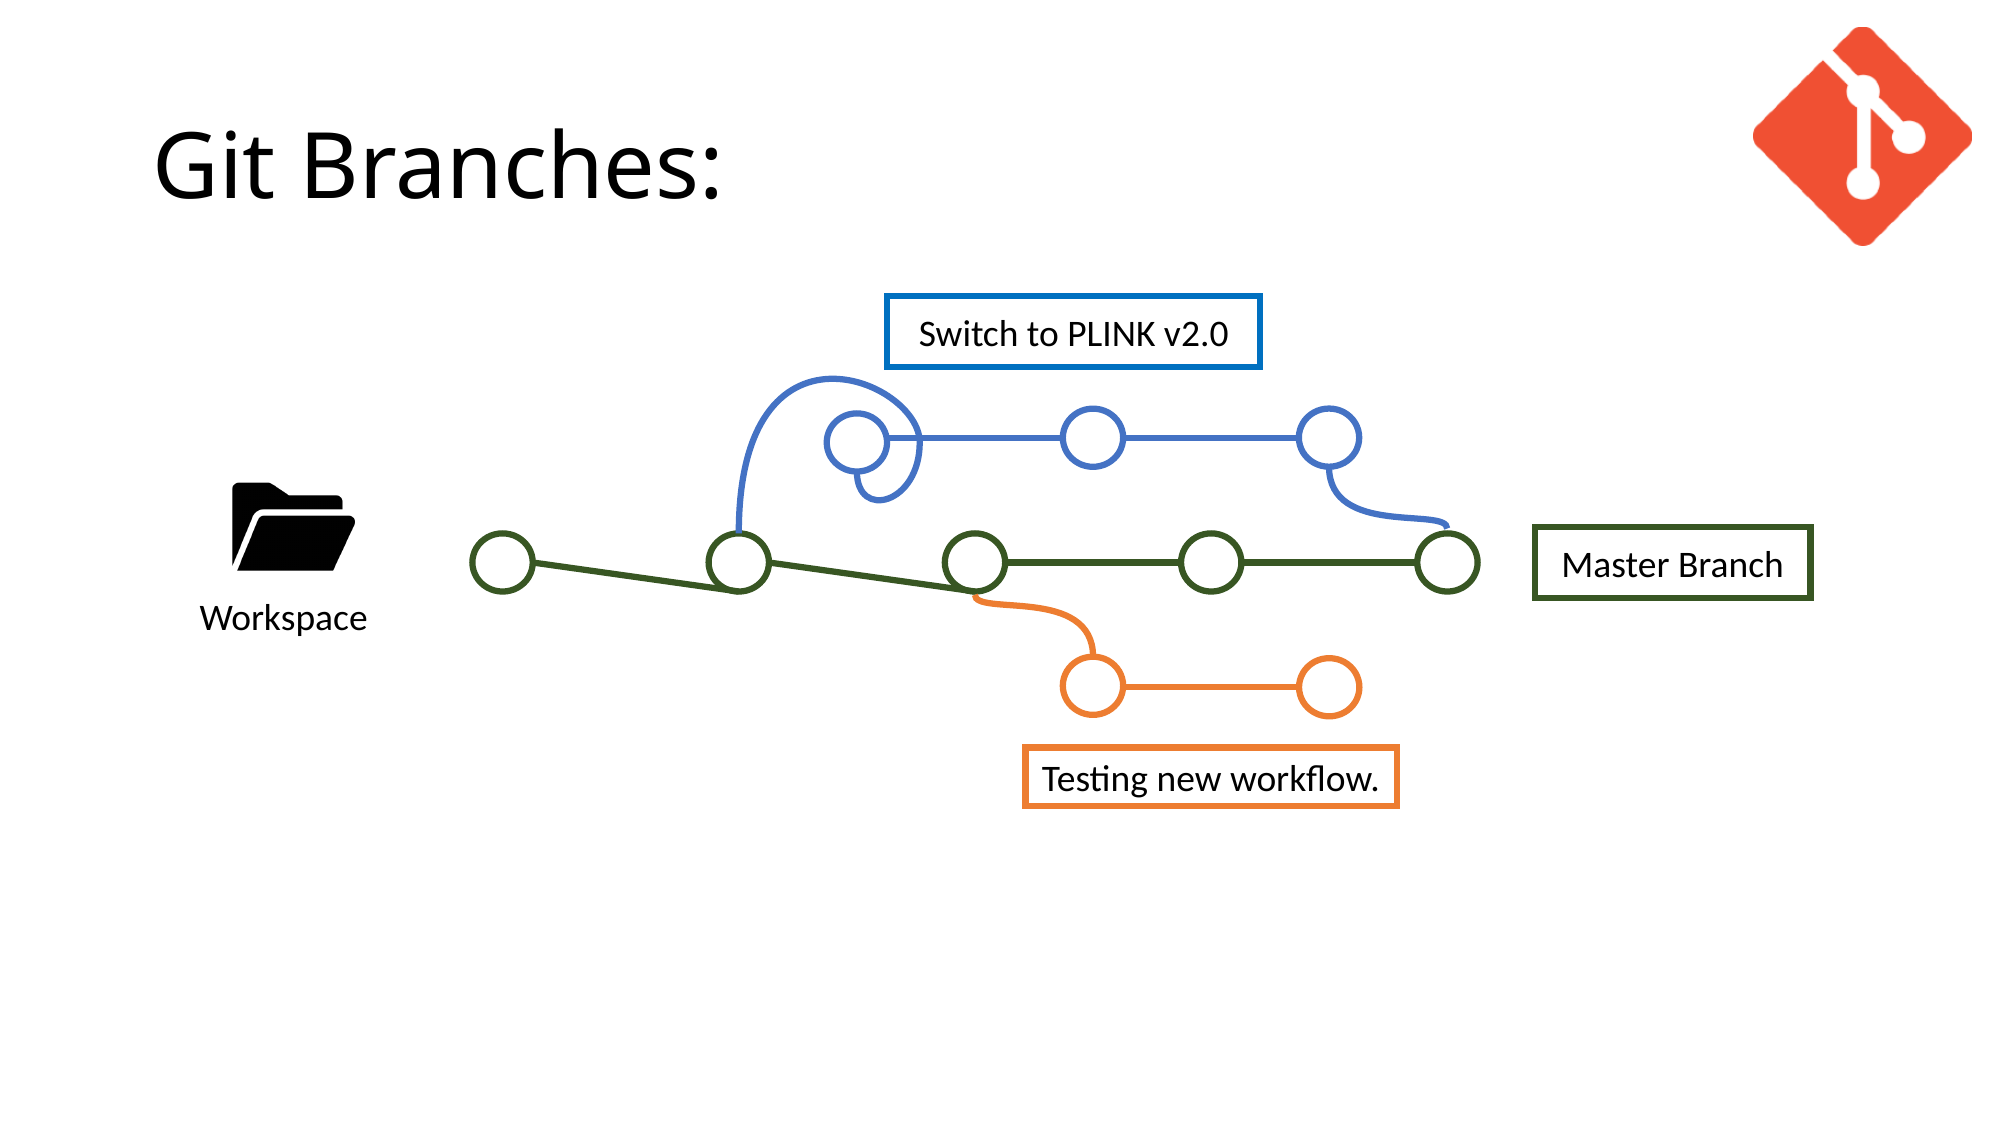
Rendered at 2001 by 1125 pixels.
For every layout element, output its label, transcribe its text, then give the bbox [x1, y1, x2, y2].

text_box Testing new workflow. [1024, 747, 1398, 807]
text_box [943, 532, 1006, 593]
text_box Master Branch [1534, 526, 1812, 599]
text_box Switch to PLINK v2.0 [886, 295, 1261, 368]
text_box [1061, 407, 1125, 468]
text_box [707, 532, 770, 593]
text_box [471, 532, 534, 593]
text_box [1298, 657, 1361, 718]
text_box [738, 413, 888, 534]
picture [1753, 27, 1972, 246]
title Git Branches: [137, 59, 1863, 278]
text_box [1416, 532, 1479, 593]
text_box [1180, 532, 1243, 593]
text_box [974, 594, 1124, 715]
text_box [184, 451, 405, 647]
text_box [1298, 408, 1448, 529]
